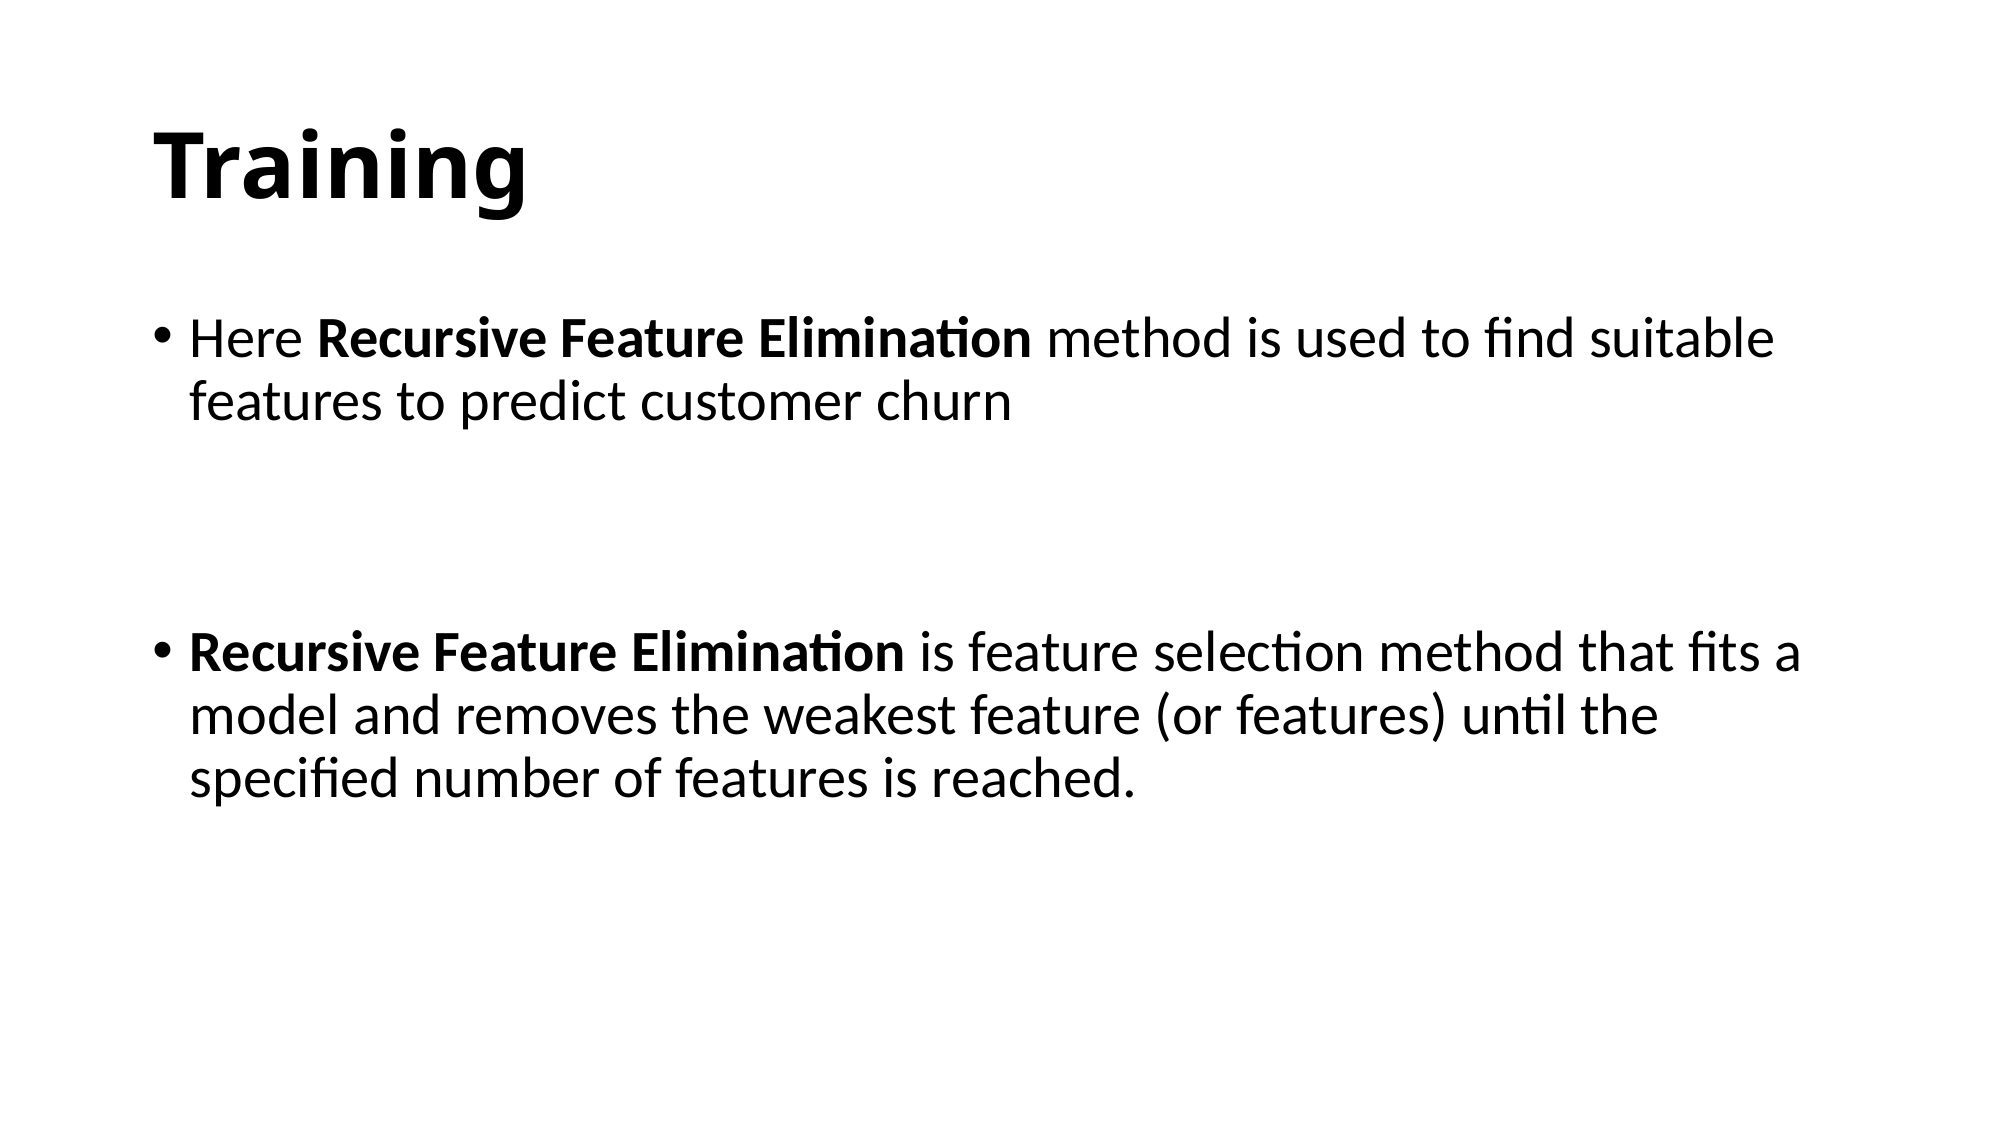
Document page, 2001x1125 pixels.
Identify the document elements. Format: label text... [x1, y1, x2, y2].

list Here Recursive Feature Elimination method is used to find suitable features to predict customer churn Recursive Feature Elimination is feature selection method that fits a model and removes the weakest feature (or features) until the specified number of features is reached. [137, 299, 1863, 1014]
title Training [137, 59, 1863, 278]
